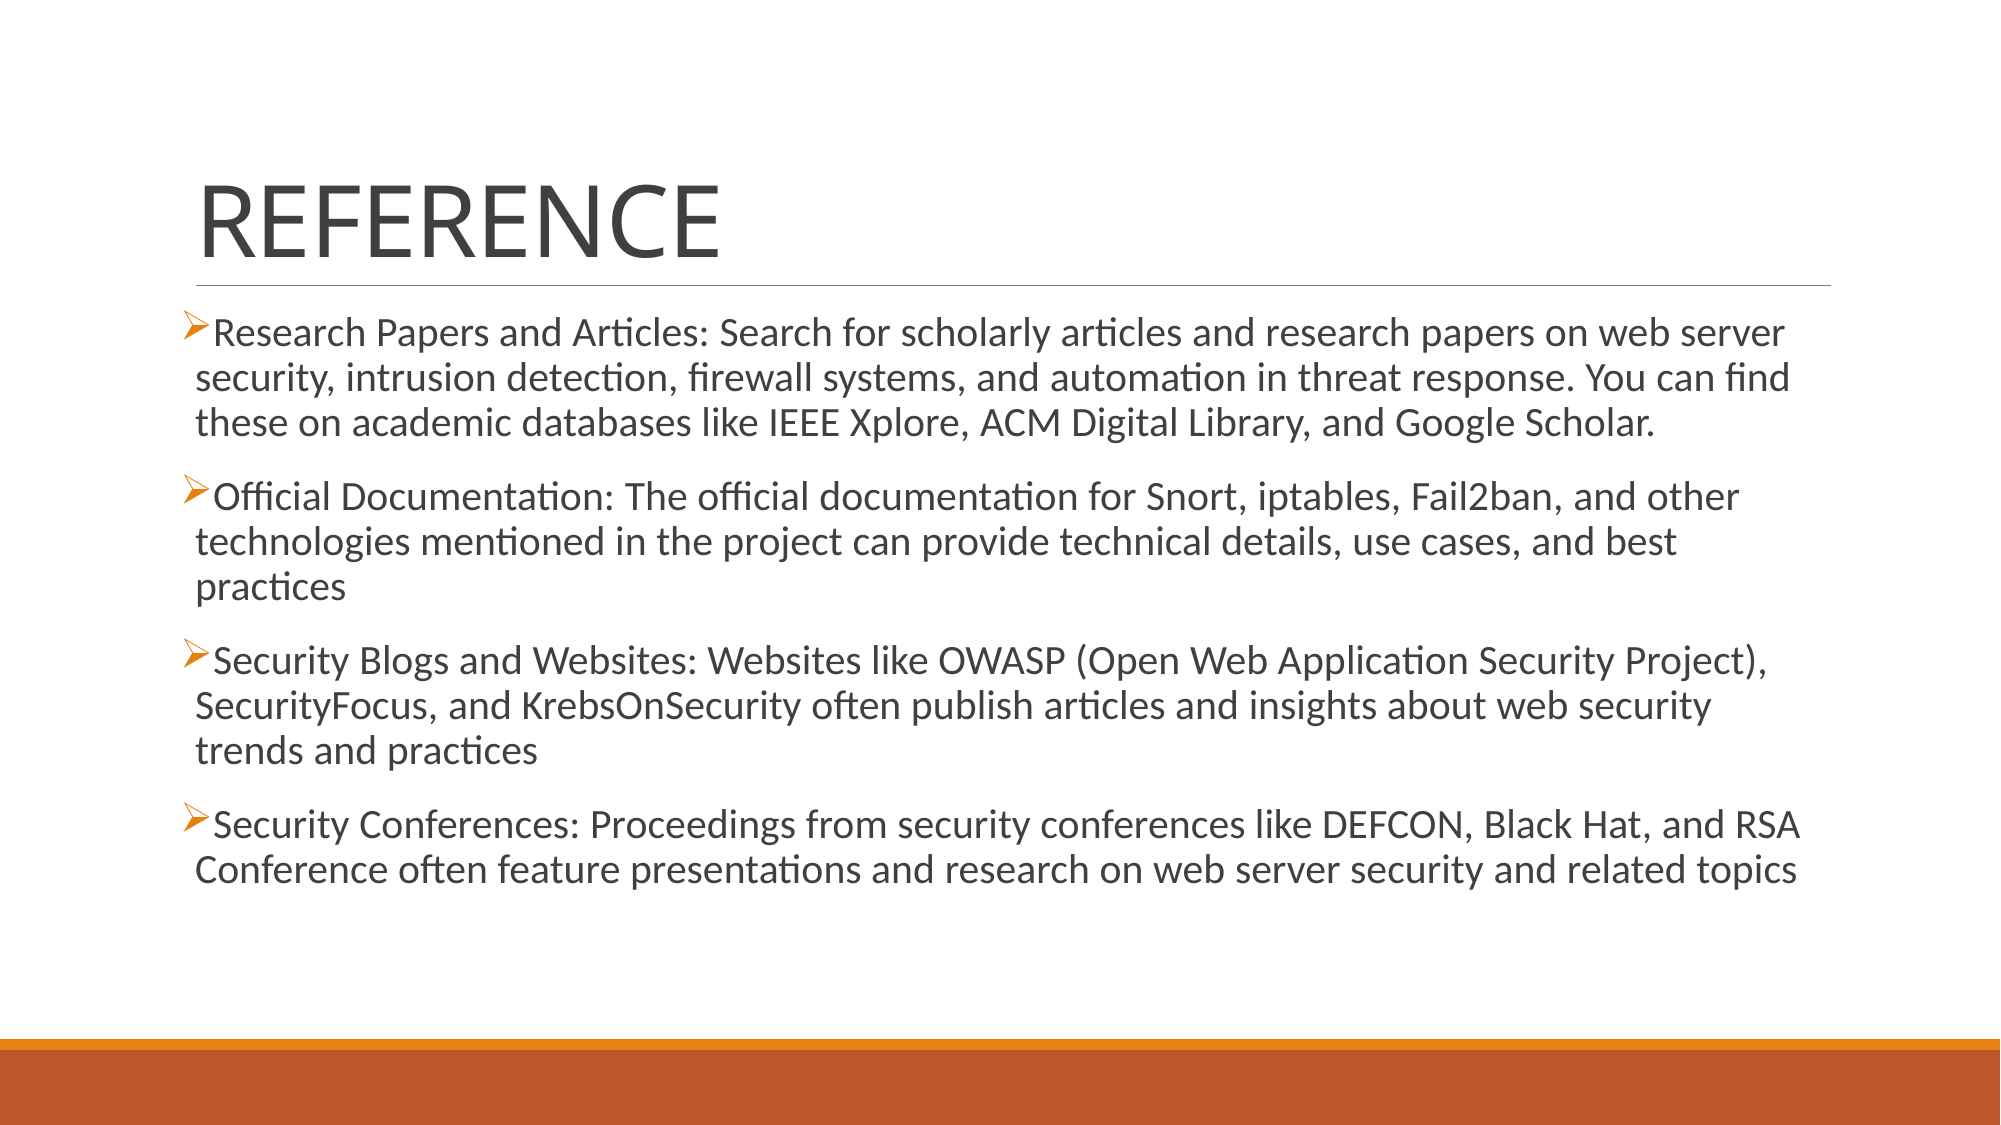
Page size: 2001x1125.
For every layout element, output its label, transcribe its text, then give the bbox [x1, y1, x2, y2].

title REFERENCE [180, 47, 1830, 285]
list Research Papers and Articles: Search for scholarly articles and research papers on web server security, intrusion detection, firewall systems, and automation in threat response. You can find these on academic databases like IEEE Xplore, ACM Digital Library, and Google Scholar. Official Documentation: The official documentation for Snort, iptables, Fail2ban, and other technologies mentioned in the project can provide technical details, use cases, and best practices Security Blogs and Websites: Websites like OWASP (Open Web Application Security Project), SecurityFocus, and KrebsOnSecurity often publish articles and insights about web security trends and practices Security Conferences: Proceedings from security conferences like DEFCON, Black Hat, and RSA Conference often feature presentations and research on web server security and related topics [180, 302, 1830, 963]
